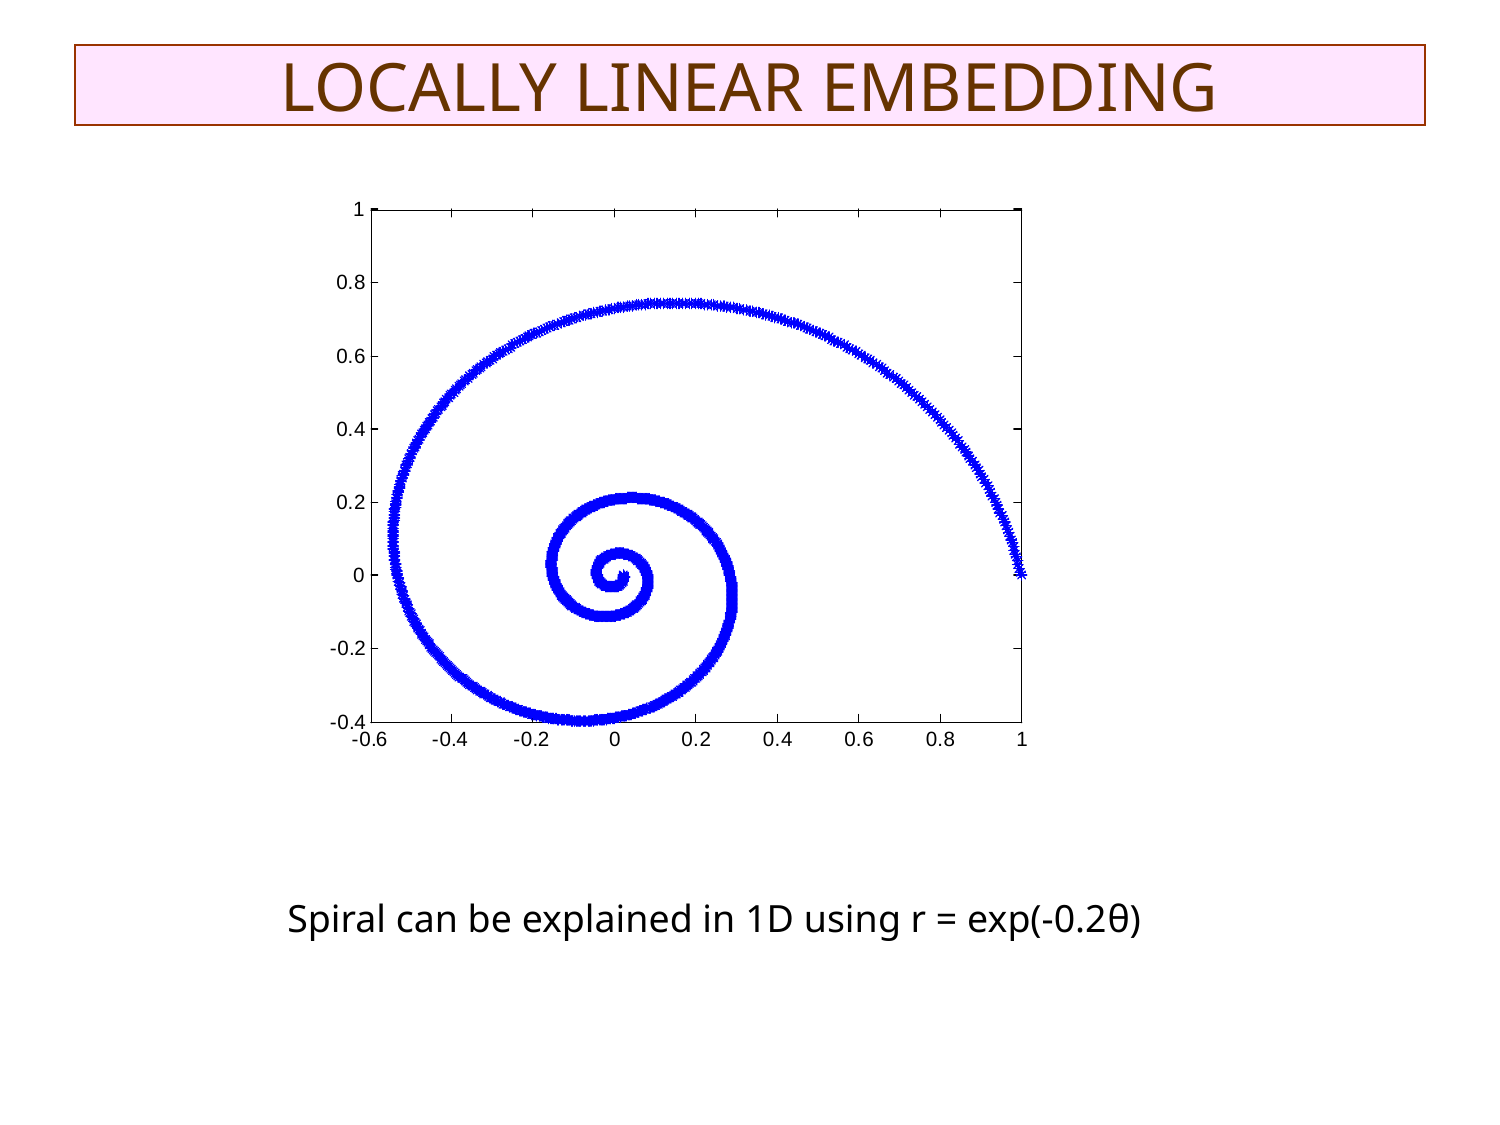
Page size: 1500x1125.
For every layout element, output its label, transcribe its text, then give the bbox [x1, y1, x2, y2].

text_box Spiral can be explained in 1D using r = exp(-0.2θ) [272, 887, 1156, 948]
title LOCALLY LINEAR EMBEDDING [74, 44, 1426, 126]
picture [262, 162, 1103, 793]
